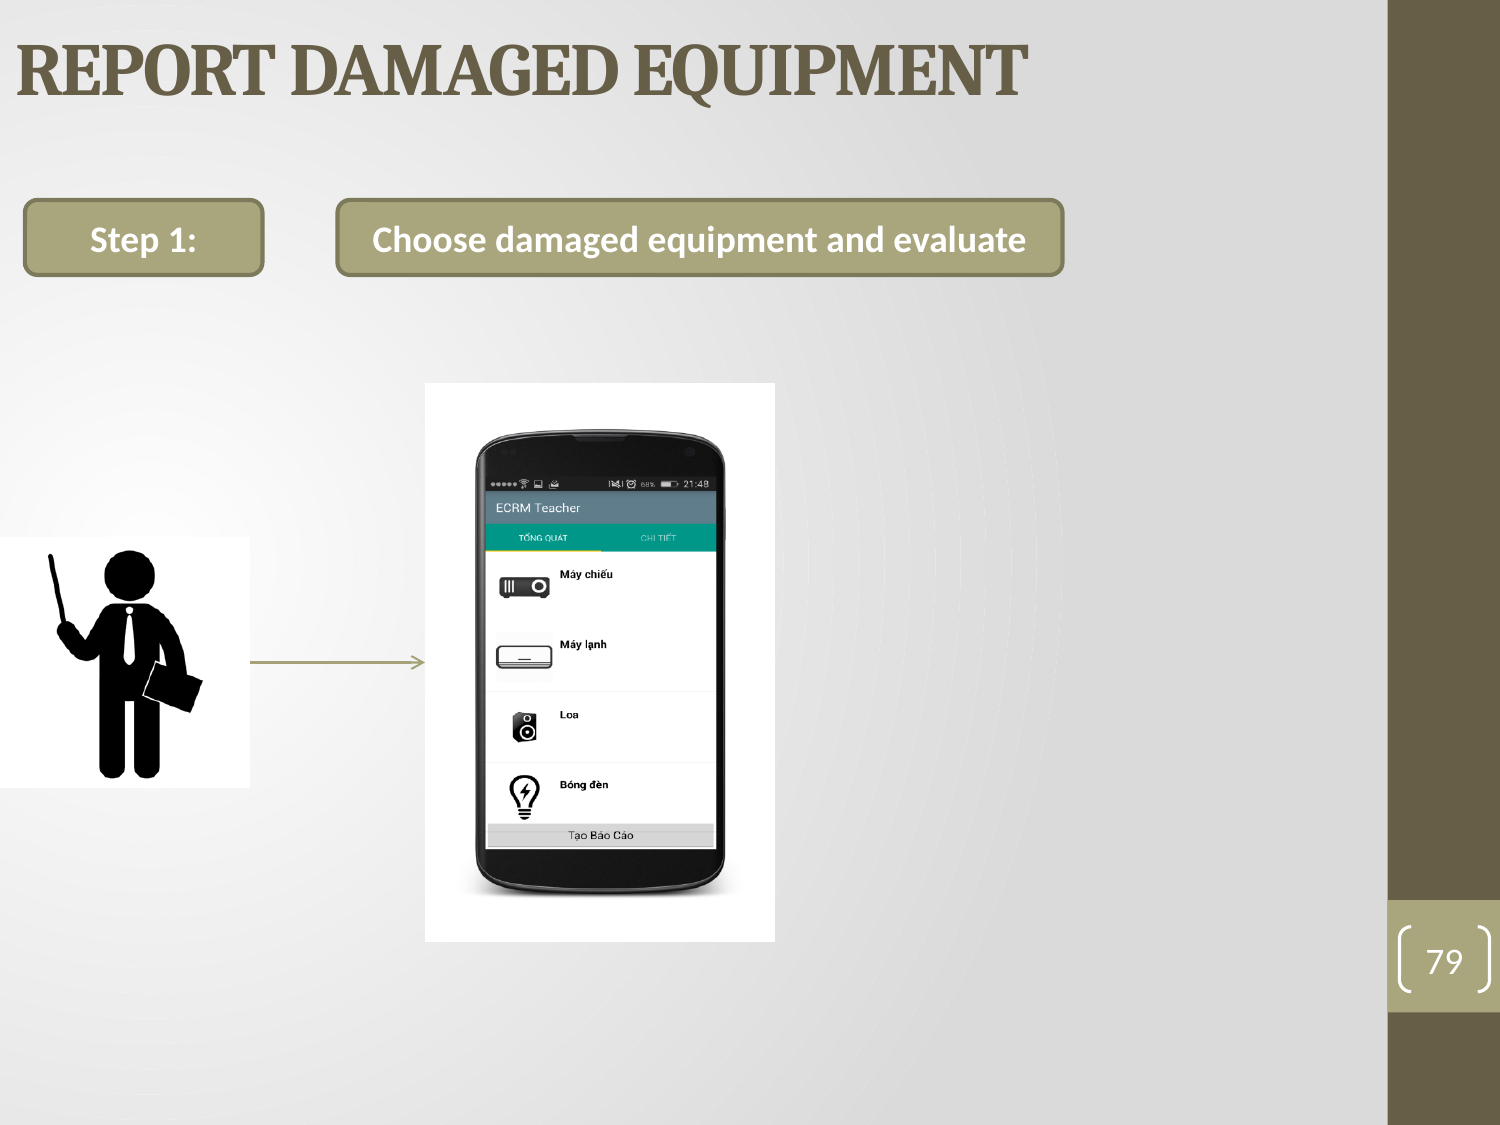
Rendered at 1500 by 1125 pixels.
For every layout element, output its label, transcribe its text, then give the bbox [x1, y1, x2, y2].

picture [424, 383, 776, 942]
text_box REPORT DAMAGED EQUIPMENT [0, 0, 1150, 132]
slide_number 79 [1397, 925, 1492, 994]
picture [0, 536, 251, 788]
text_box Choose damaged equipment and evaluate [335, 197, 1065, 278]
text_box Step 1: [22, 197, 265, 278]
